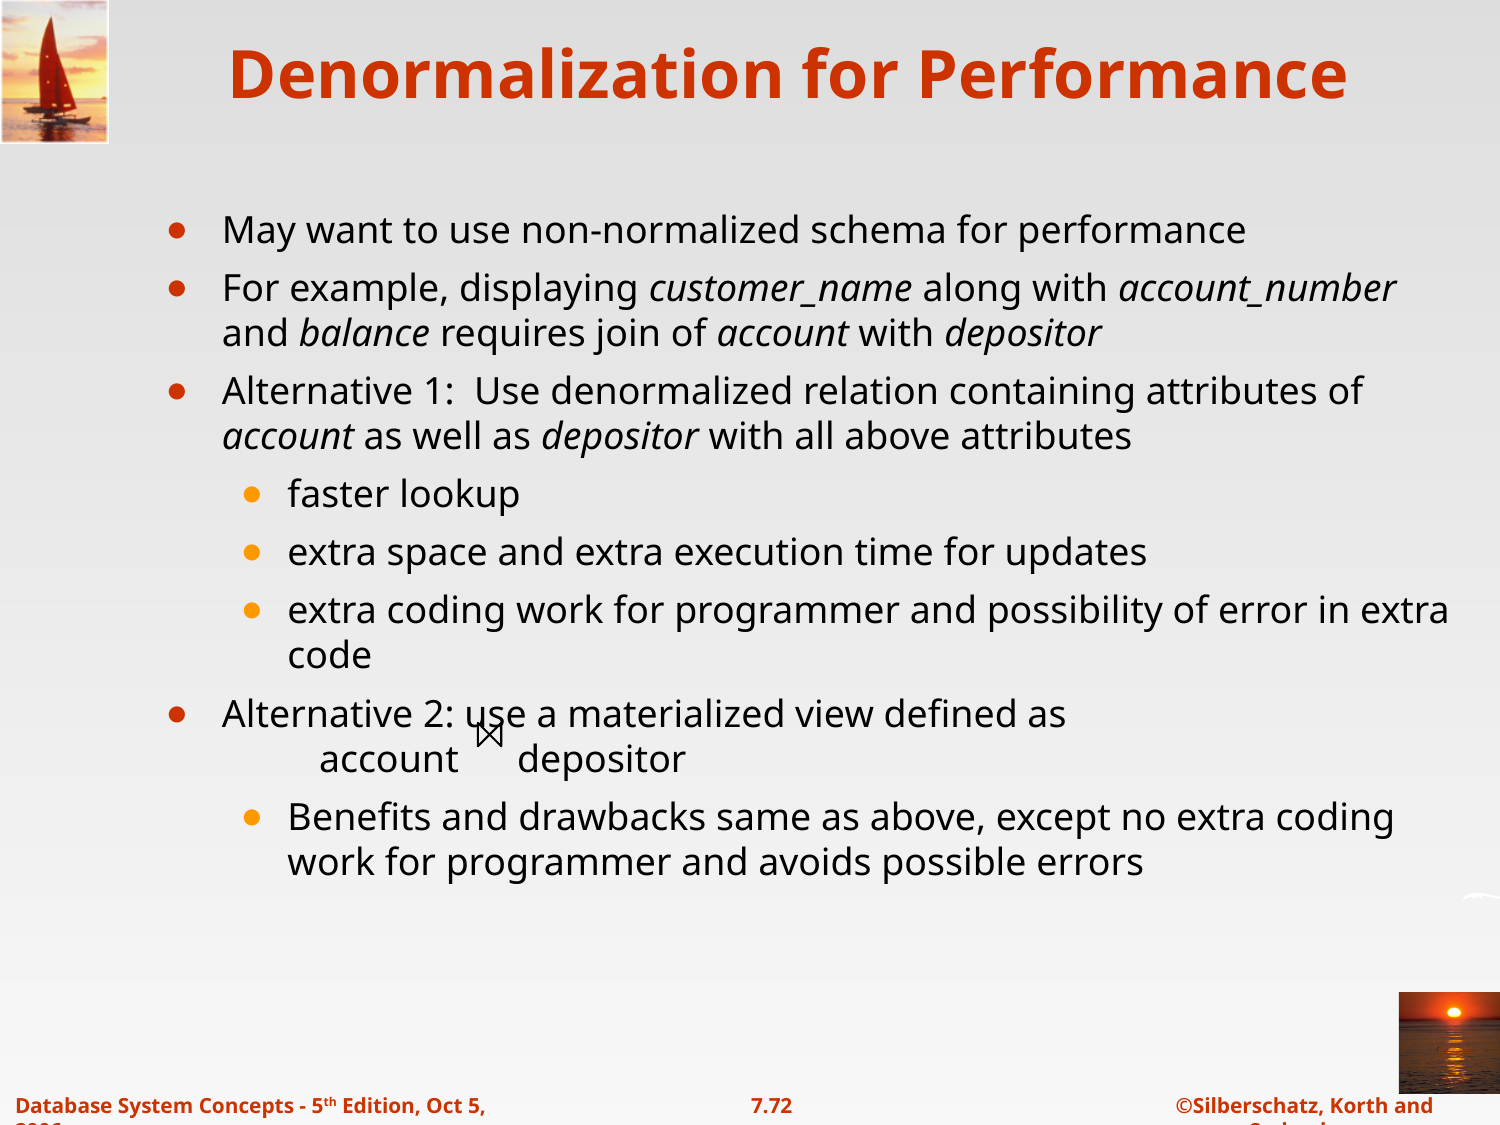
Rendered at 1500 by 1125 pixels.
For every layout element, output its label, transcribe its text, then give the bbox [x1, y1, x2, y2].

picture [1398, 992, 1500, 1094]
picture [0, 0, 109, 144]
list May want to use non-normalized schema for performance For example, displaying customer_name along with account_number and balance requires join of account with depositor Alternative 1: Use denormalized relation containing attributes of account as well as depositor with all above attributes faster lookup extra space and extra execution time for updates extra coding work for programmer and possibility of error in extra code Alternative 2: use a materialized view defined as account depositor Benefits and drawbacks same as above, except no extra coding work for programmer and avoids possible errors [150, 198, 1469, 999]
title Denormalization for Performance [126, 19, 1451, 120]
text_box [477, 722, 502, 747]
